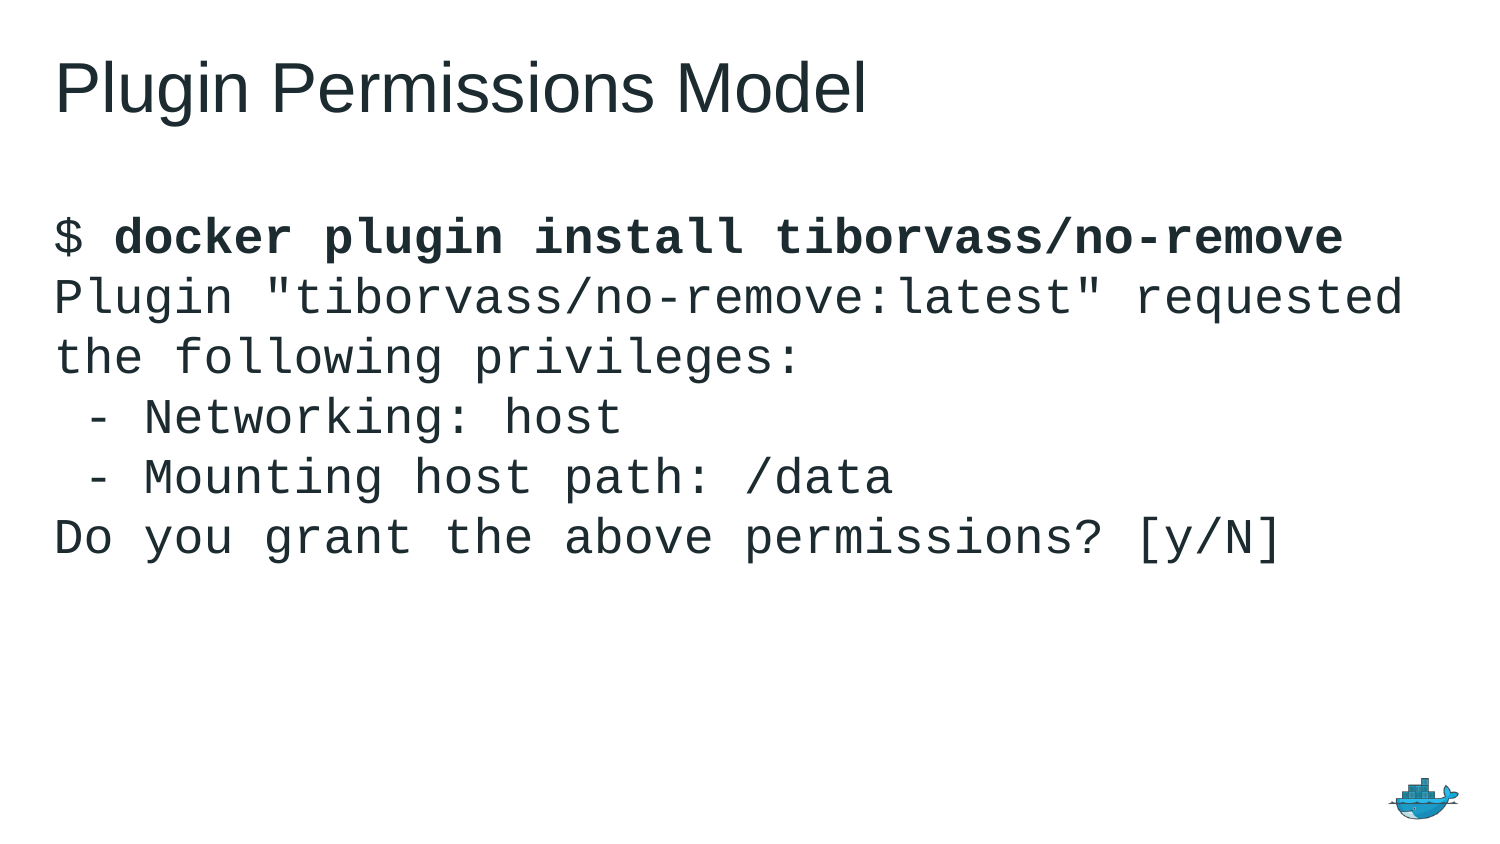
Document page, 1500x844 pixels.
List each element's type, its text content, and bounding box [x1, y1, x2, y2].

picture [1387, 778, 1459, 821]
list $ docker plugin install tiborvass/no-remove Plugin "tiborvass/no-remove:latest" requested the following privileges: - Networking: host - Mounting host path: /data Do you grant the above permissions? [y/N] [38, 189, 1437, 784]
title Plugin Permissions Model [39, 34, 1458, 135]
